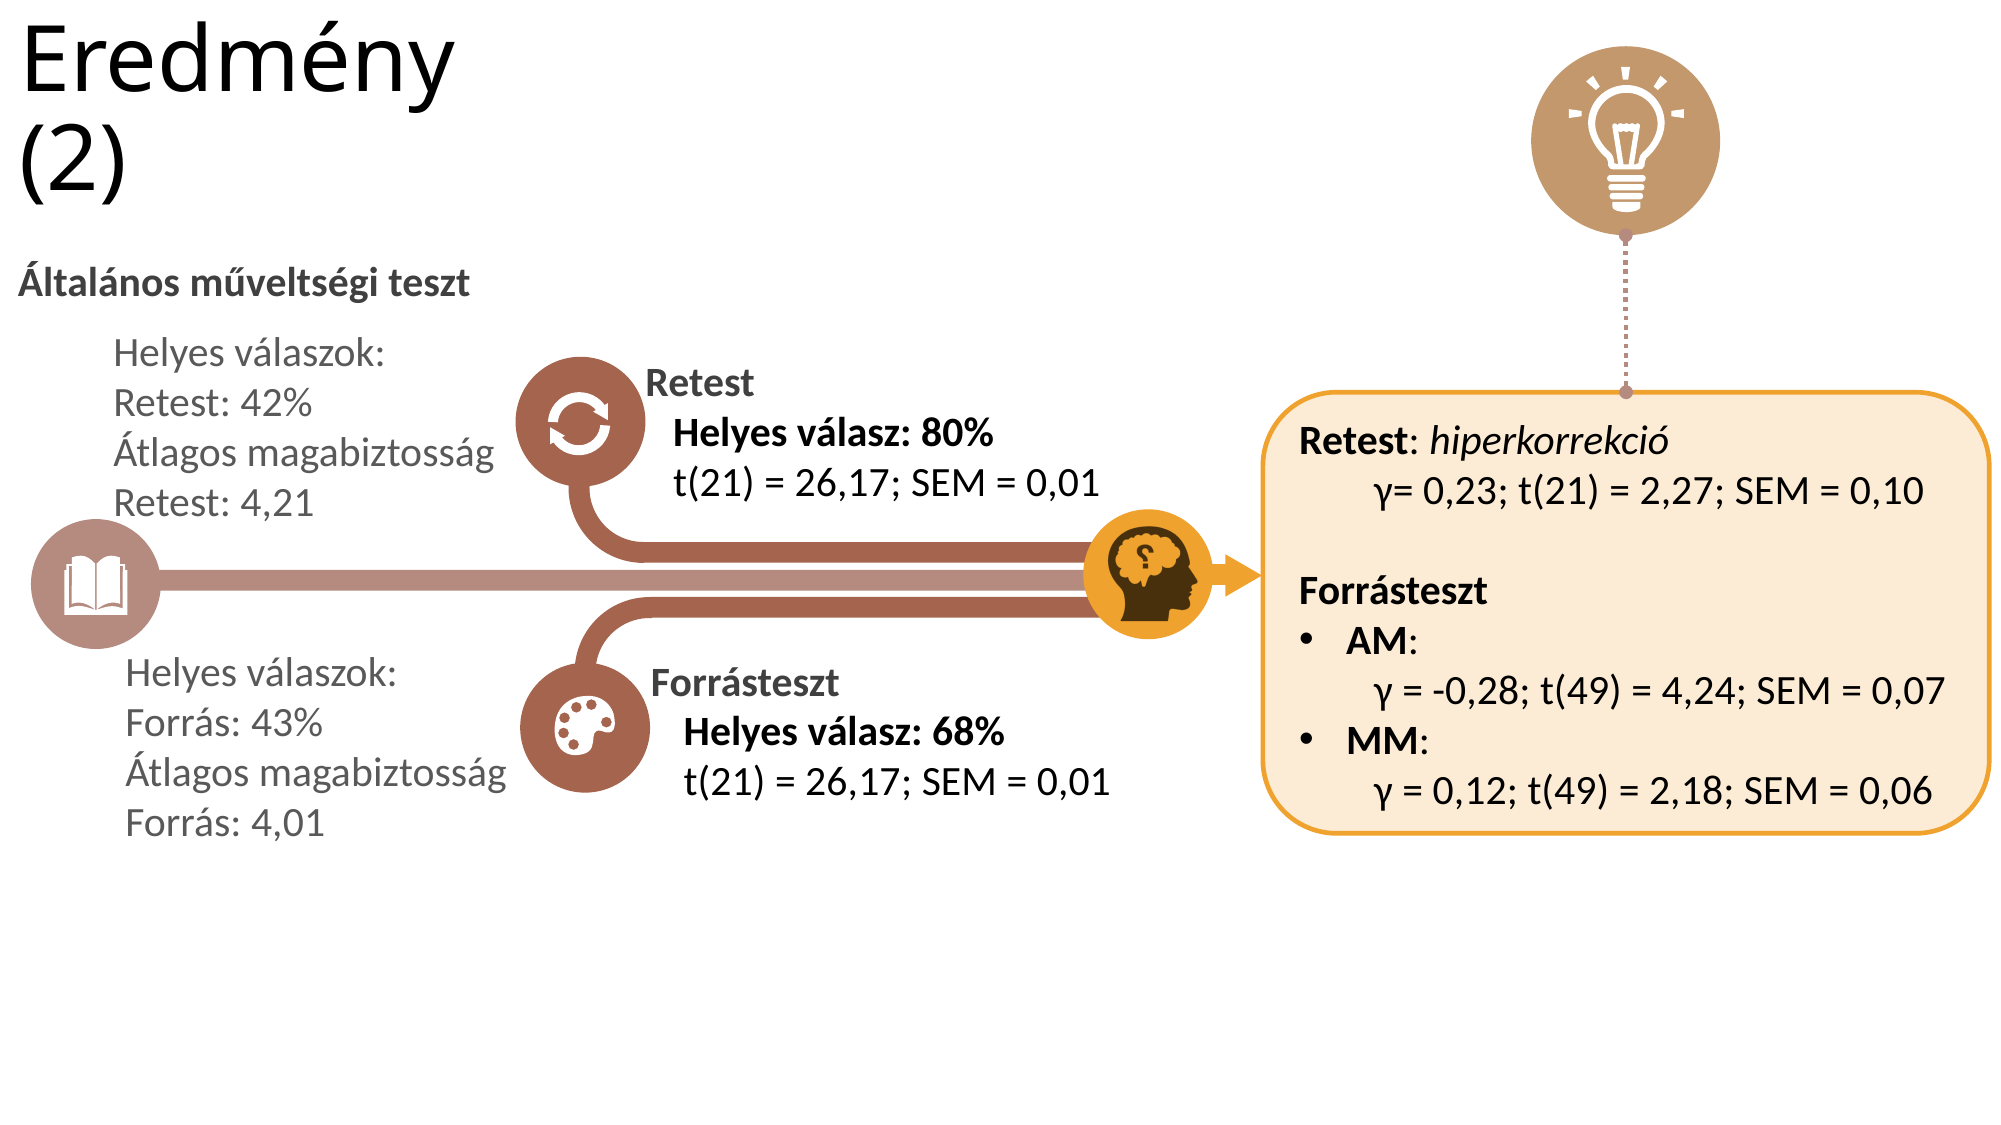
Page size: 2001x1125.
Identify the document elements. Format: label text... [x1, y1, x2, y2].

picture [1077, 513, 1226, 635]
text_box Helyes válaszok: Forrás: 43% Átlagos magabiztosság Forrás: 4,01 [110, 637, 646, 853]
text_box [553, 694, 616, 757]
text_box [1122, 635, 1174, 641]
text_box [638, 541, 1077, 564]
title Eredmény (2) [4, 2, 538, 221]
text_box [29, 518, 162, 651]
text_box [1530, 45, 1722, 236]
text_box [649, 596, 1077, 619]
text_box [573, 596, 654, 674]
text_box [1568, 66, 1684, 213]
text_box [630, 347, 1297, 514]
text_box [635, 647, 1149, 813]
text_box [582, 533, 645, 564]
text_box [161, 569, 1077, 592]
text_box [1226, 553, 1265, 598]
text_box Retest: hiperkorrekció γ= 0,23; t(21) = 2,27; SEM = 0,10 Forrásteszt AM: γ = -0,28; t(49) = 4,24; SEM = 0,07 MM: γ = 0,12; t(49) = 2,18; SEM = 0,06 [1261, 391, 1991, 835]
text_box [519, 662, 635, 794]
text_box [63, 554, 129, 616]
text_box Helyes válaszok: Retest: 42% Átlagos magabiztosság Retest: 4,21 [98, 317, 634, 533]
text_box Általános műveltségi teszt [3, 247, 534, 313]
